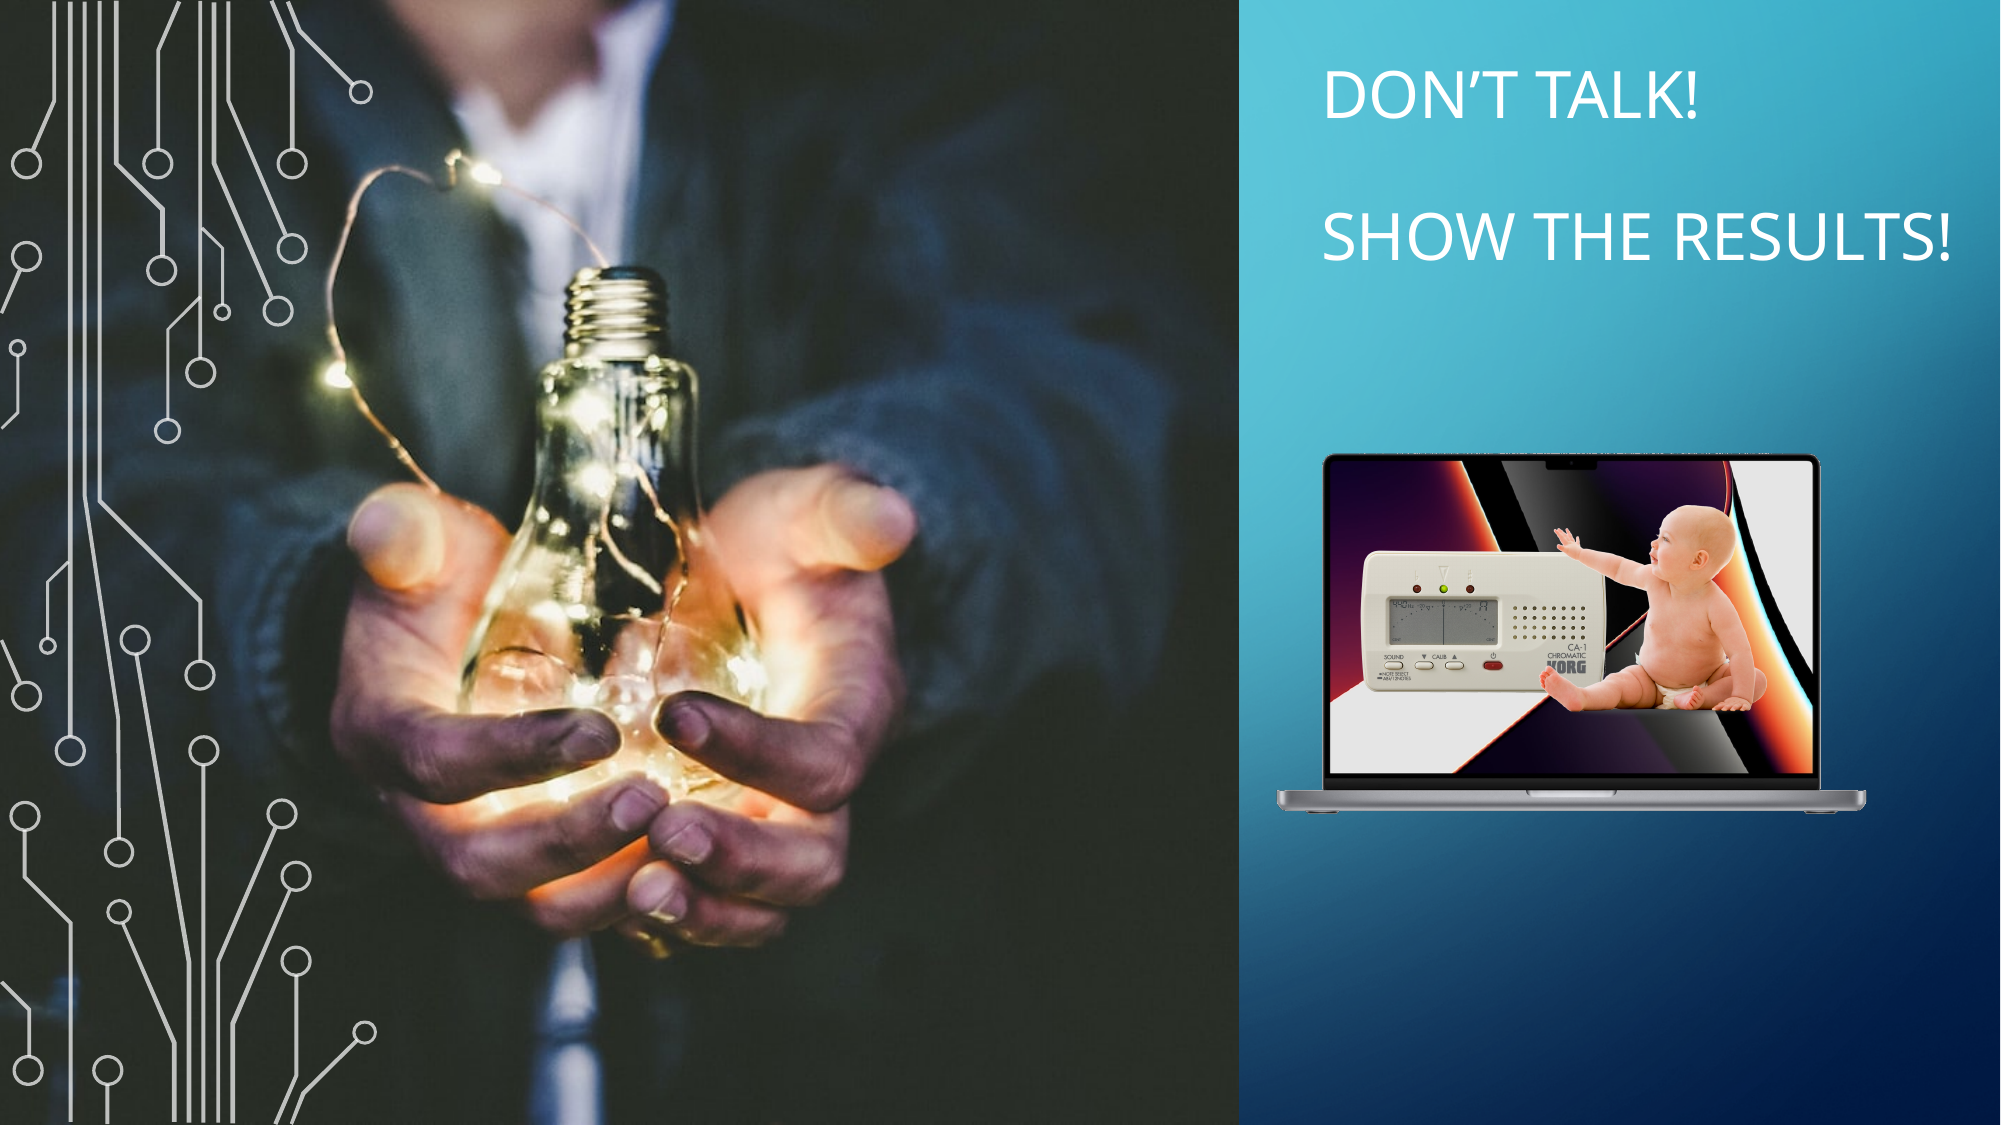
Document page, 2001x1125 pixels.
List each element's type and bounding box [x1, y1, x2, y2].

text_box [0, 0, 379, 1125]
picture [379, 0, 1240, 1125]
text_box [1240, 0, 2000, 1125]
picture [1266, 441, 1871, 826]
